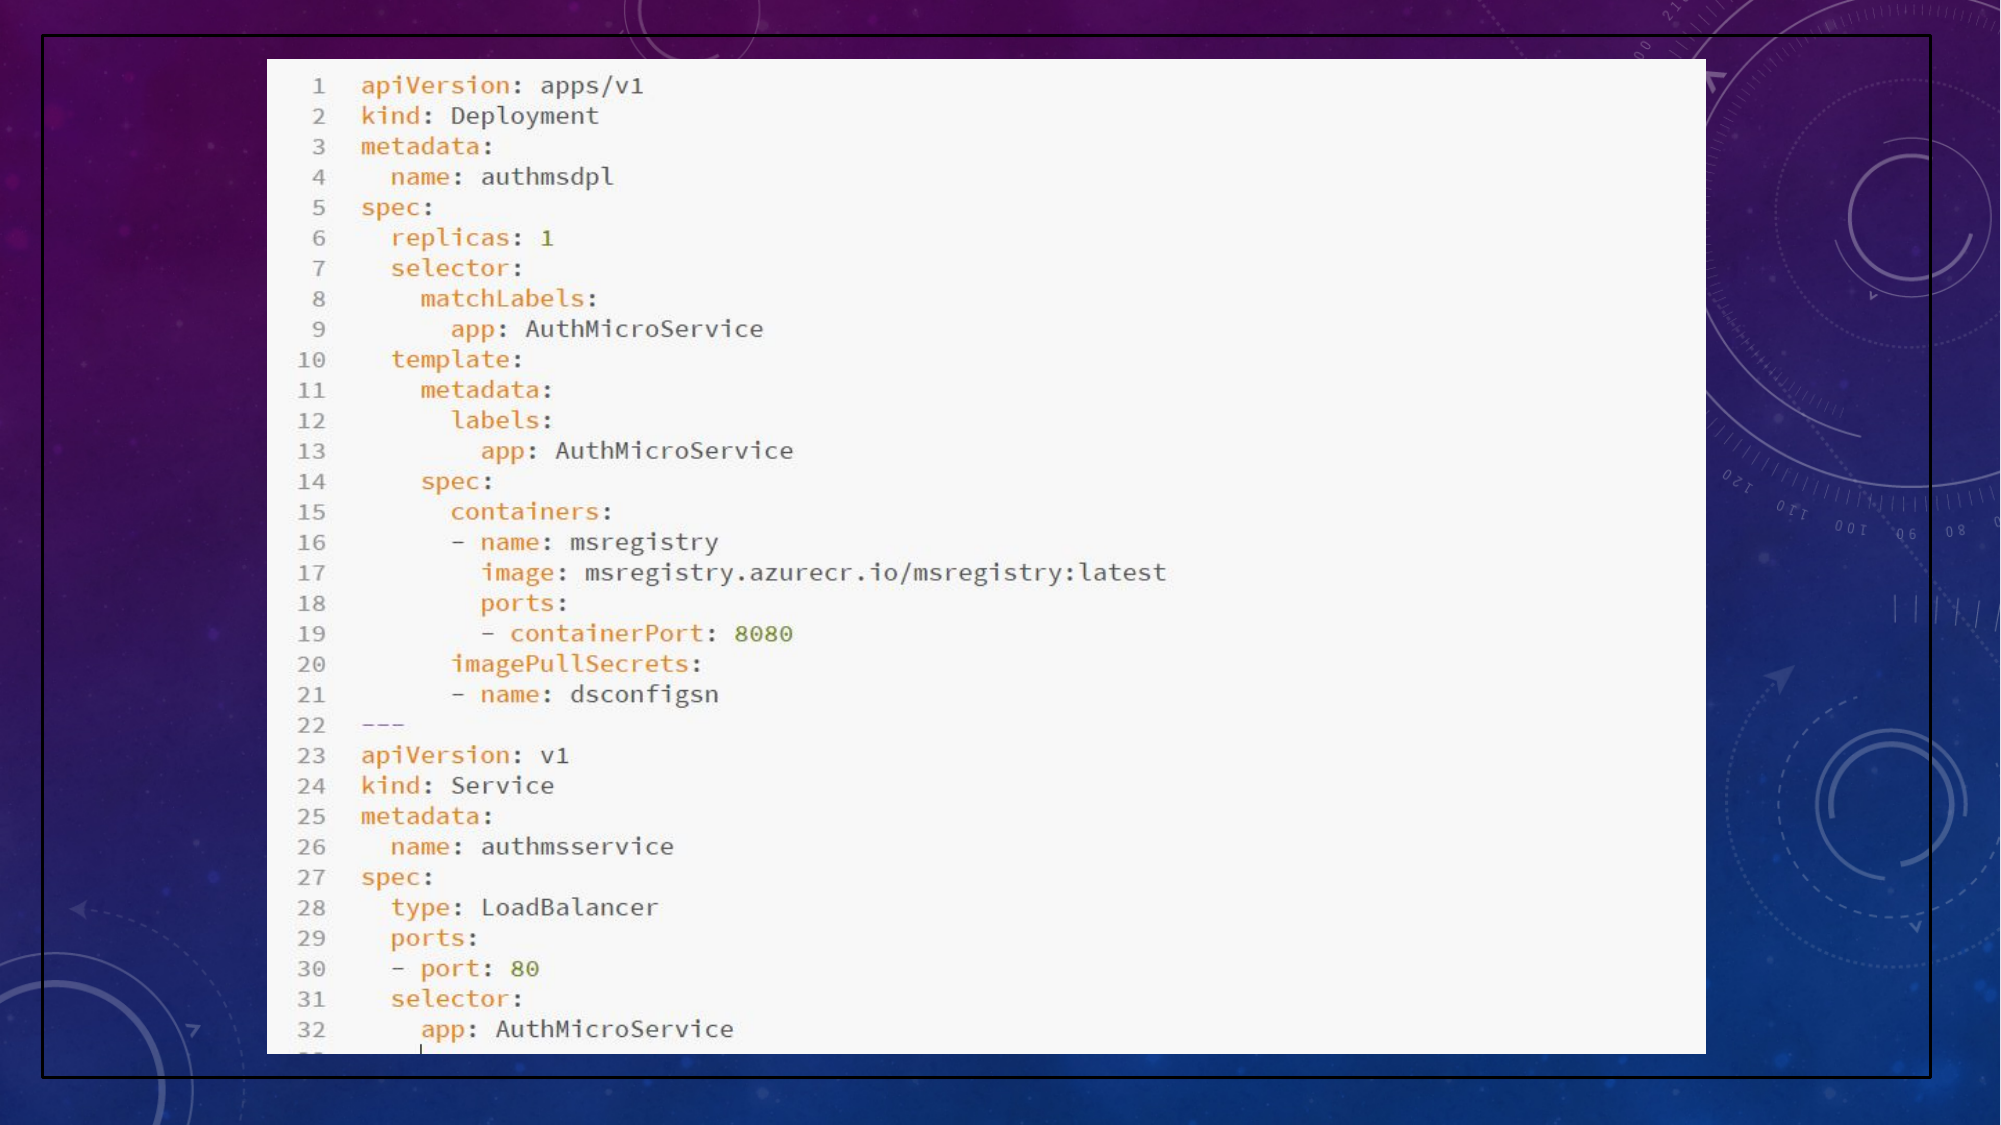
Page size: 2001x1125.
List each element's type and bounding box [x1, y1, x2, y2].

text_box [41, 34, 1932, 1079]
picture [0, 0, 2001, 1125]
